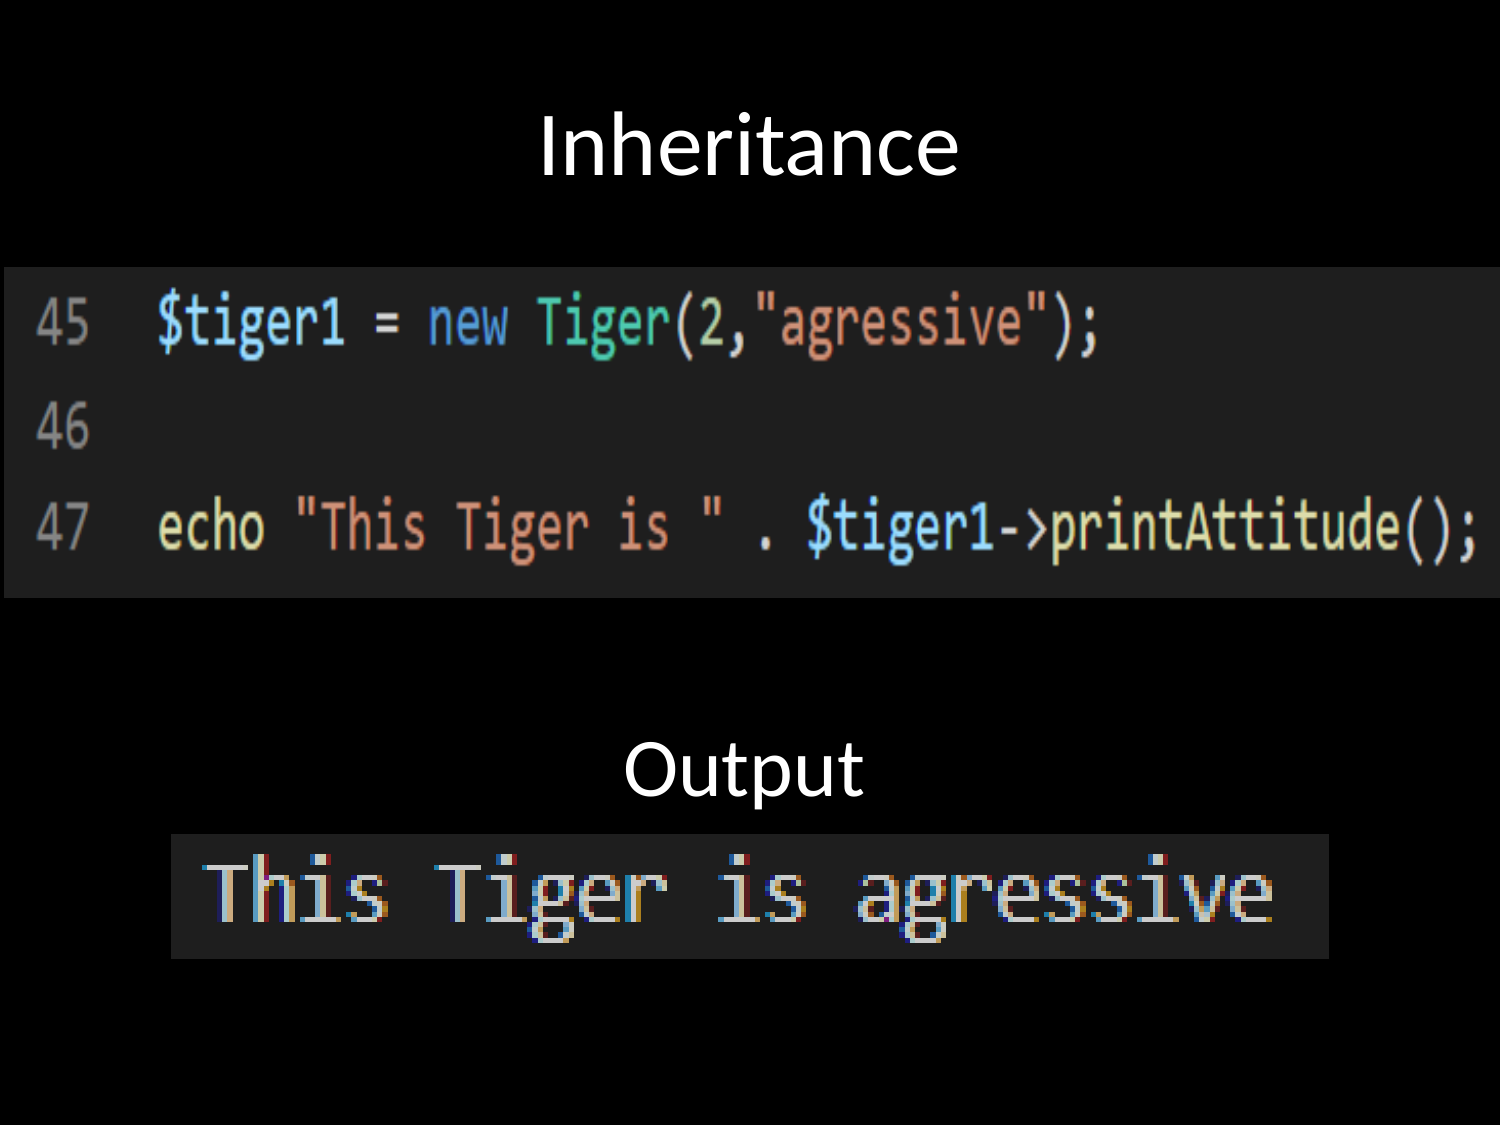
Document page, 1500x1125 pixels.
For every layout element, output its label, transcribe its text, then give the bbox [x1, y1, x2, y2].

title Inheritance [75, 45, 1425, 233]
picture [170, 833, 1329, 959]
text_box Output [608, 706, 894, 821]
picture [4, 266, 1500, 599]
